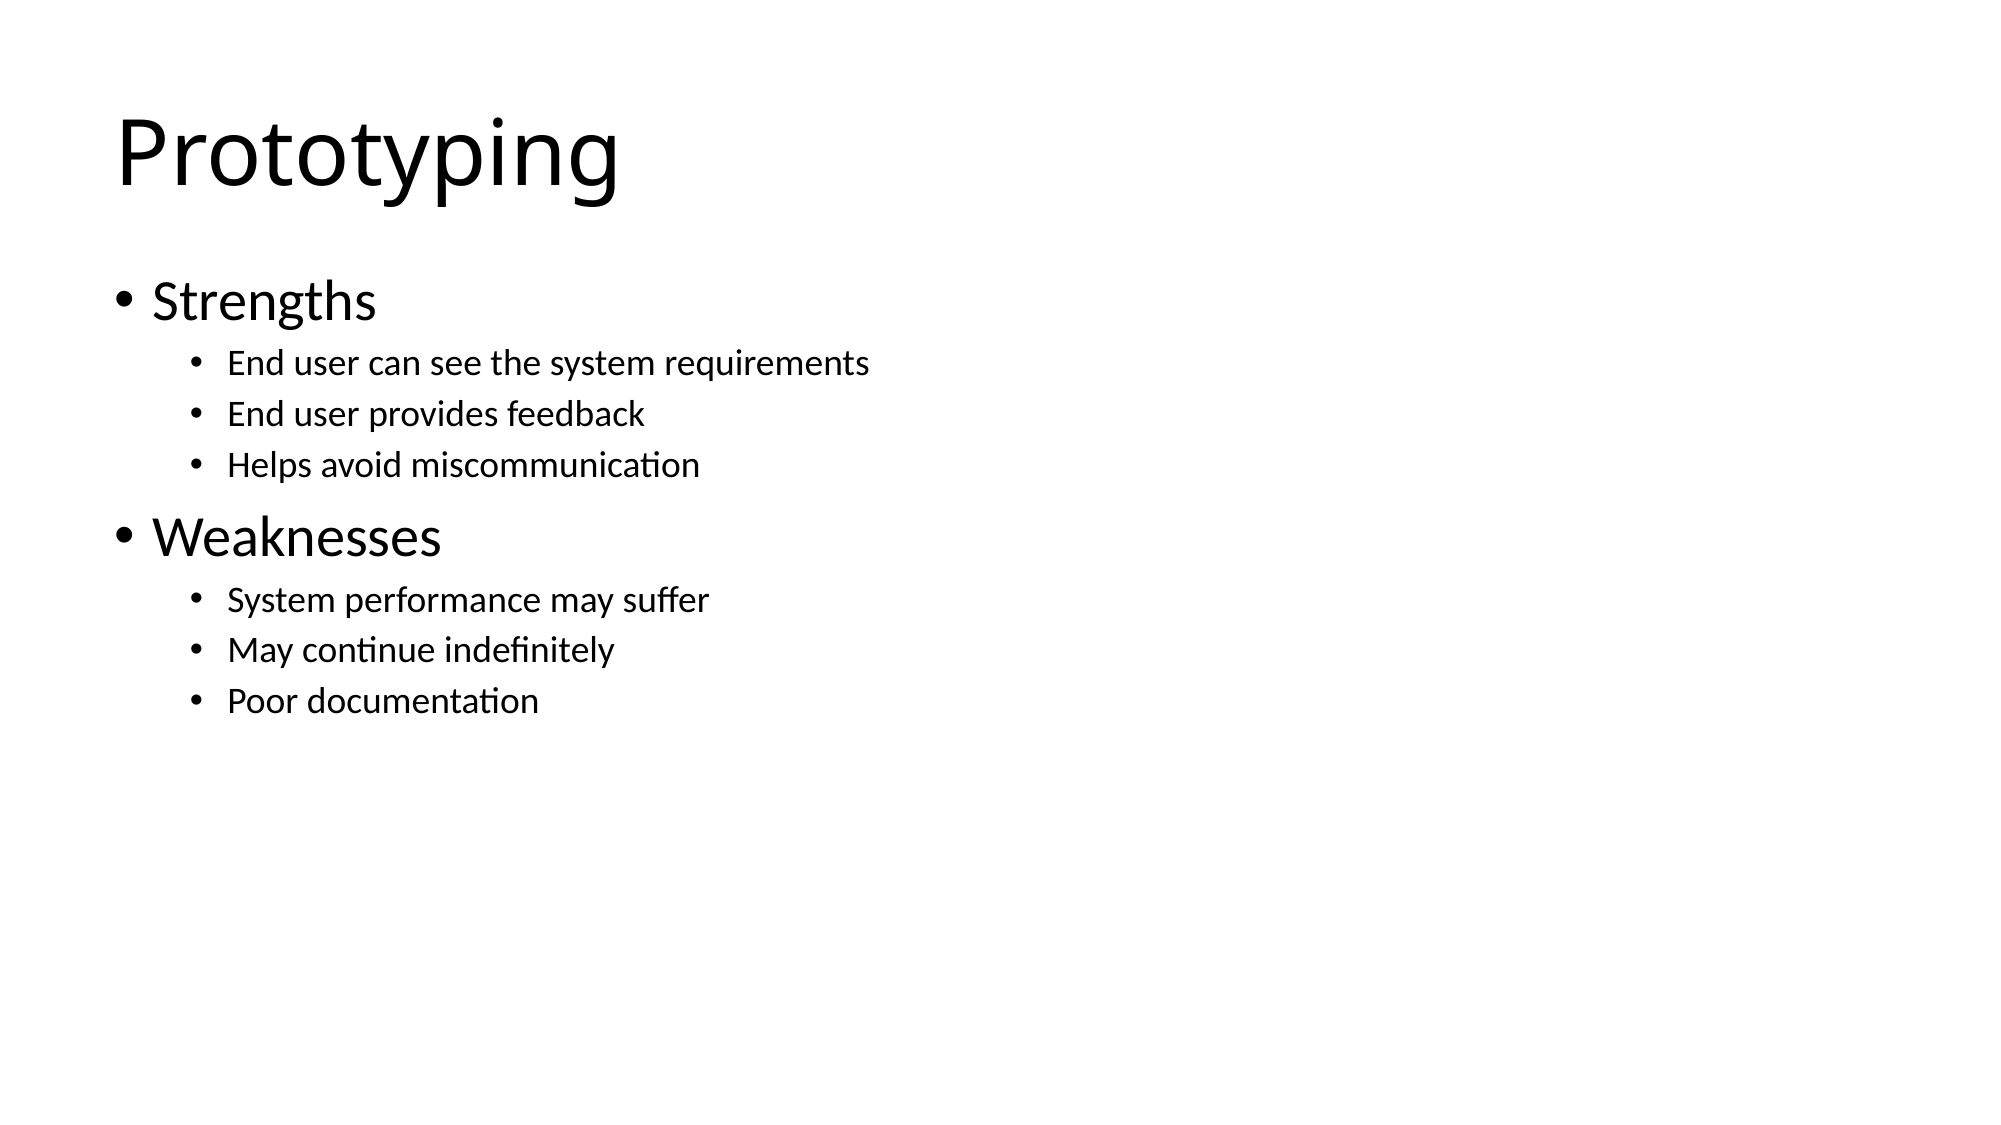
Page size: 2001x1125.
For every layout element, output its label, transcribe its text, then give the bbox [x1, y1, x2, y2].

title Prototyping [99, 75, 1438, 238]
list Strengths End user can see the system requirements End user provides feedback Helps avoid miscommunication Weaknesses System performance may suffer May continue indefinitely Poor documentation [99, 262, 1438, 1000]
